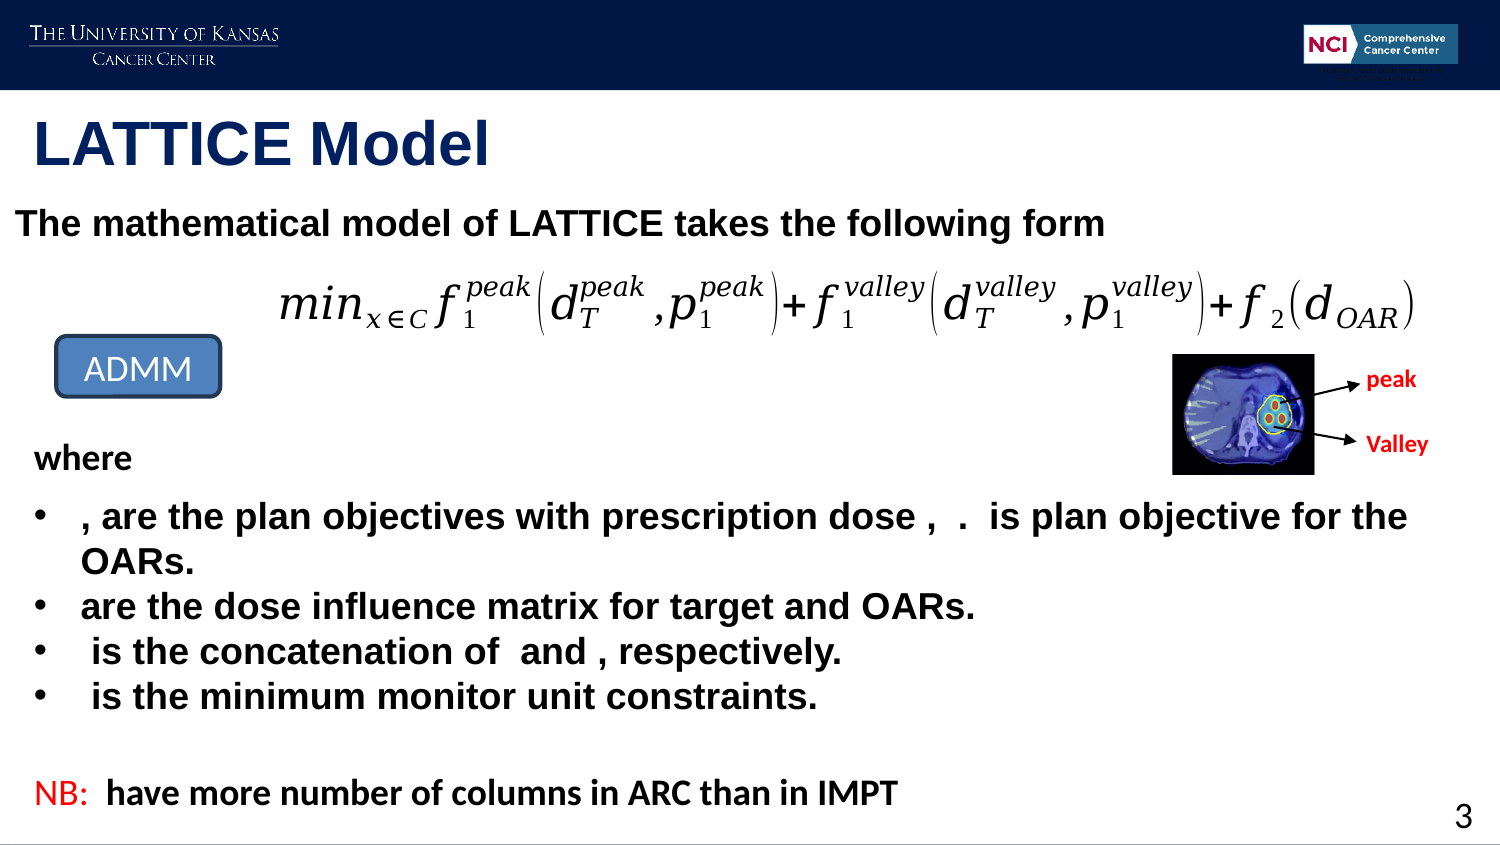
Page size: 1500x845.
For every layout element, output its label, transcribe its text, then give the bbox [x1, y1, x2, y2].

text_box ADMM [54, 333, 223, 399]
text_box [0, 0, 1500, 91]
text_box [1273, 426, 1357, 442]
text_box 3 [1439, 783, 1492, 844]
text_box LATTICE Model [18, 99, 842, 191]
picture [1170, 352, 1318, 478]
text_box Valley [1351, 419, 1458, 465]
text_box The mathematical model of LATTICE takes the following form [0, 191, 1139, 252]
text_box where [18, 425, 162, 486]
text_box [1279, 383, 1361, 404]
text_box peak [1351, 355, 1439, 400]
